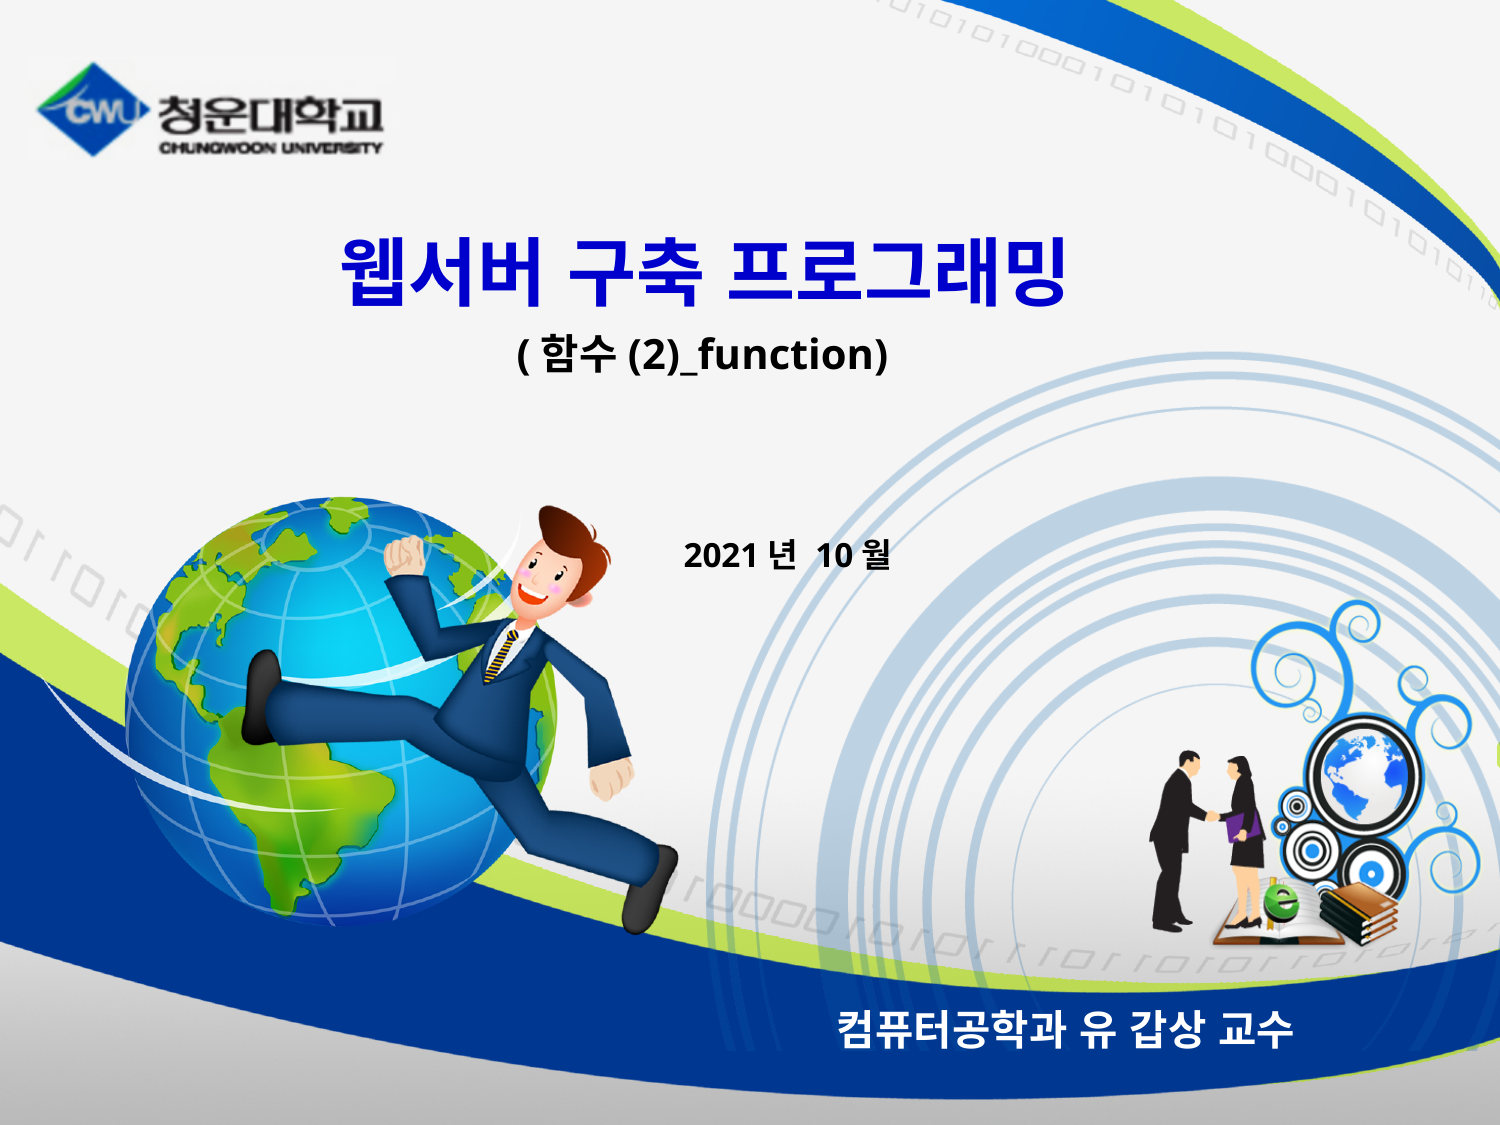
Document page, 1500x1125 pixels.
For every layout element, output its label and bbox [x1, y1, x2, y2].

text_box [0, 0, 1500, 1125]
